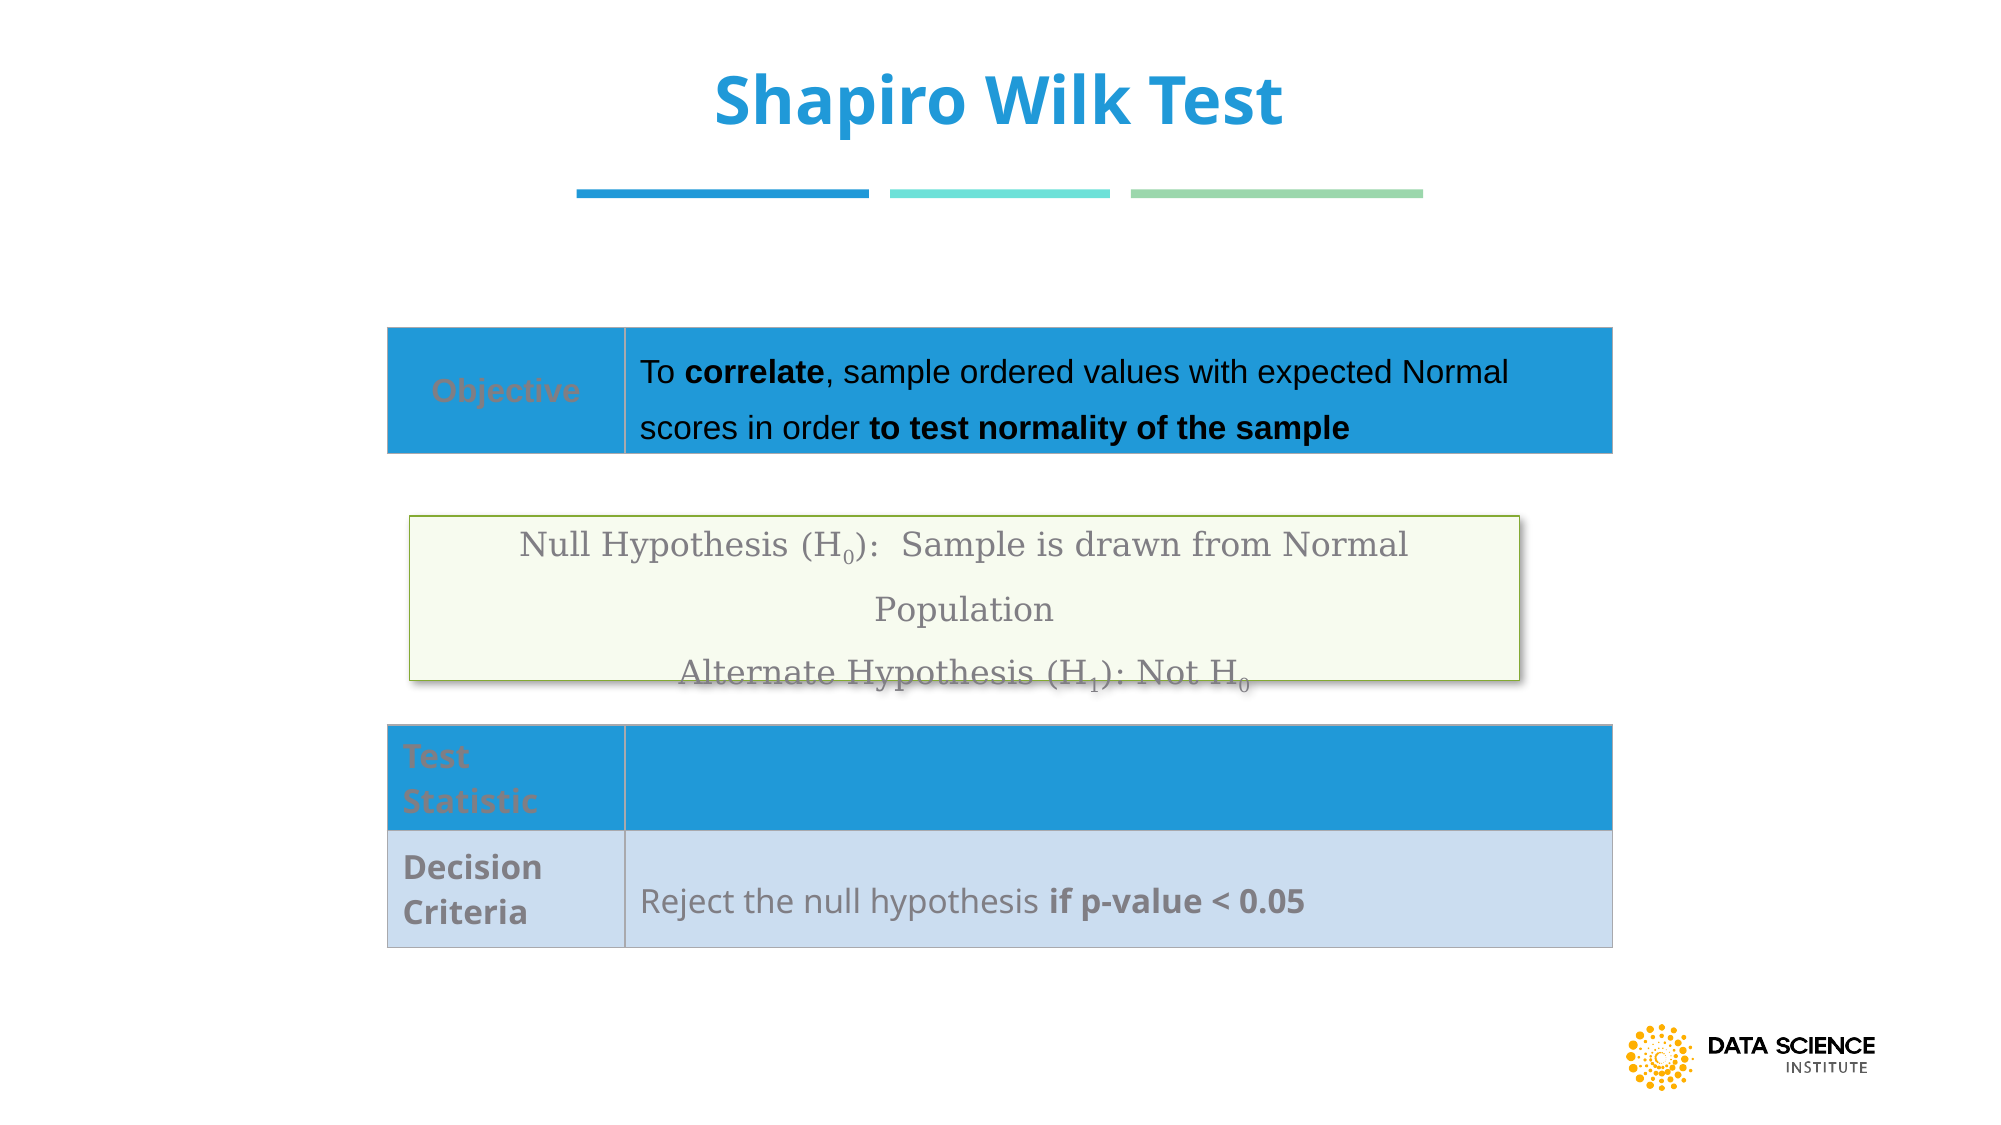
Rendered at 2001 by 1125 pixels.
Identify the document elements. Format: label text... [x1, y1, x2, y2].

text_box Null Hypothesis (H0): Sample is drawn from Normal Population Alternate Hypothesis (H1): Not H0 [409, 515, 1520, 681]
title Shapiro Wilk Test [324, 7, 1675, 195]
picture [1776, 1037, 1808, 1054]
table_cell Reject the null hypothesis if p-value < 0.05 [626, 831, 1612, 947]
picture [1839, 1062, 1847, 1073]
picture [1845, 1037, 1862, 1054]
table_header [626, 726, 1612, 830]
picture [1860, 1062, 1867, 1073]
table_header Test Statistic [388, 726, 624, 830]
table_header Objective [388, 328, 624, 453]
picture [1626, 1024, 1694, 1091]
table_cell Decision Criteria [388, 831, 624, 947]
picture [1792, 1062, 1801, 1073]
picture [1804, 1061, 1811, 1073]
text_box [576, 189, 1424, 199]
picture [1828, 1037, 1844, 1054]
table_header To correlate, sample ordered values with expected Normal scores in order to test normality of the sample [626, 328, 1612, 453]
